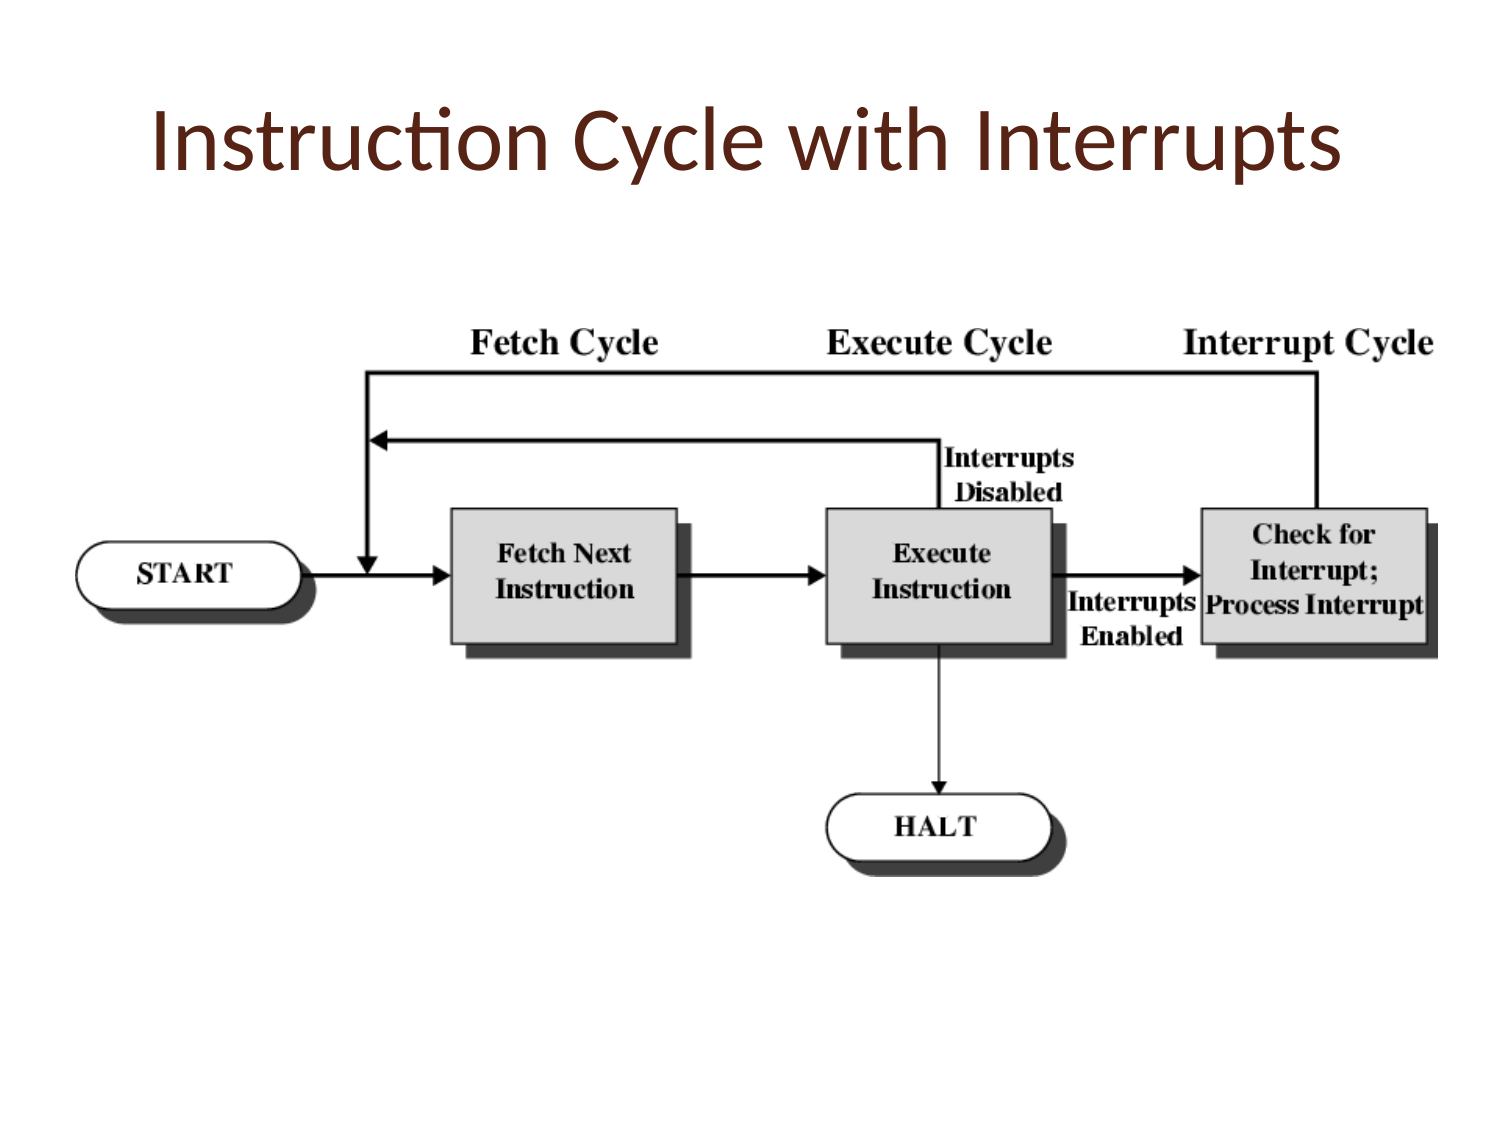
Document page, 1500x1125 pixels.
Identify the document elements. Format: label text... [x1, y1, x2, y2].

picture [74, 327, 1438, 877]
title Instruction Cycle with Interrupts [147, 37, 1353, 228]
